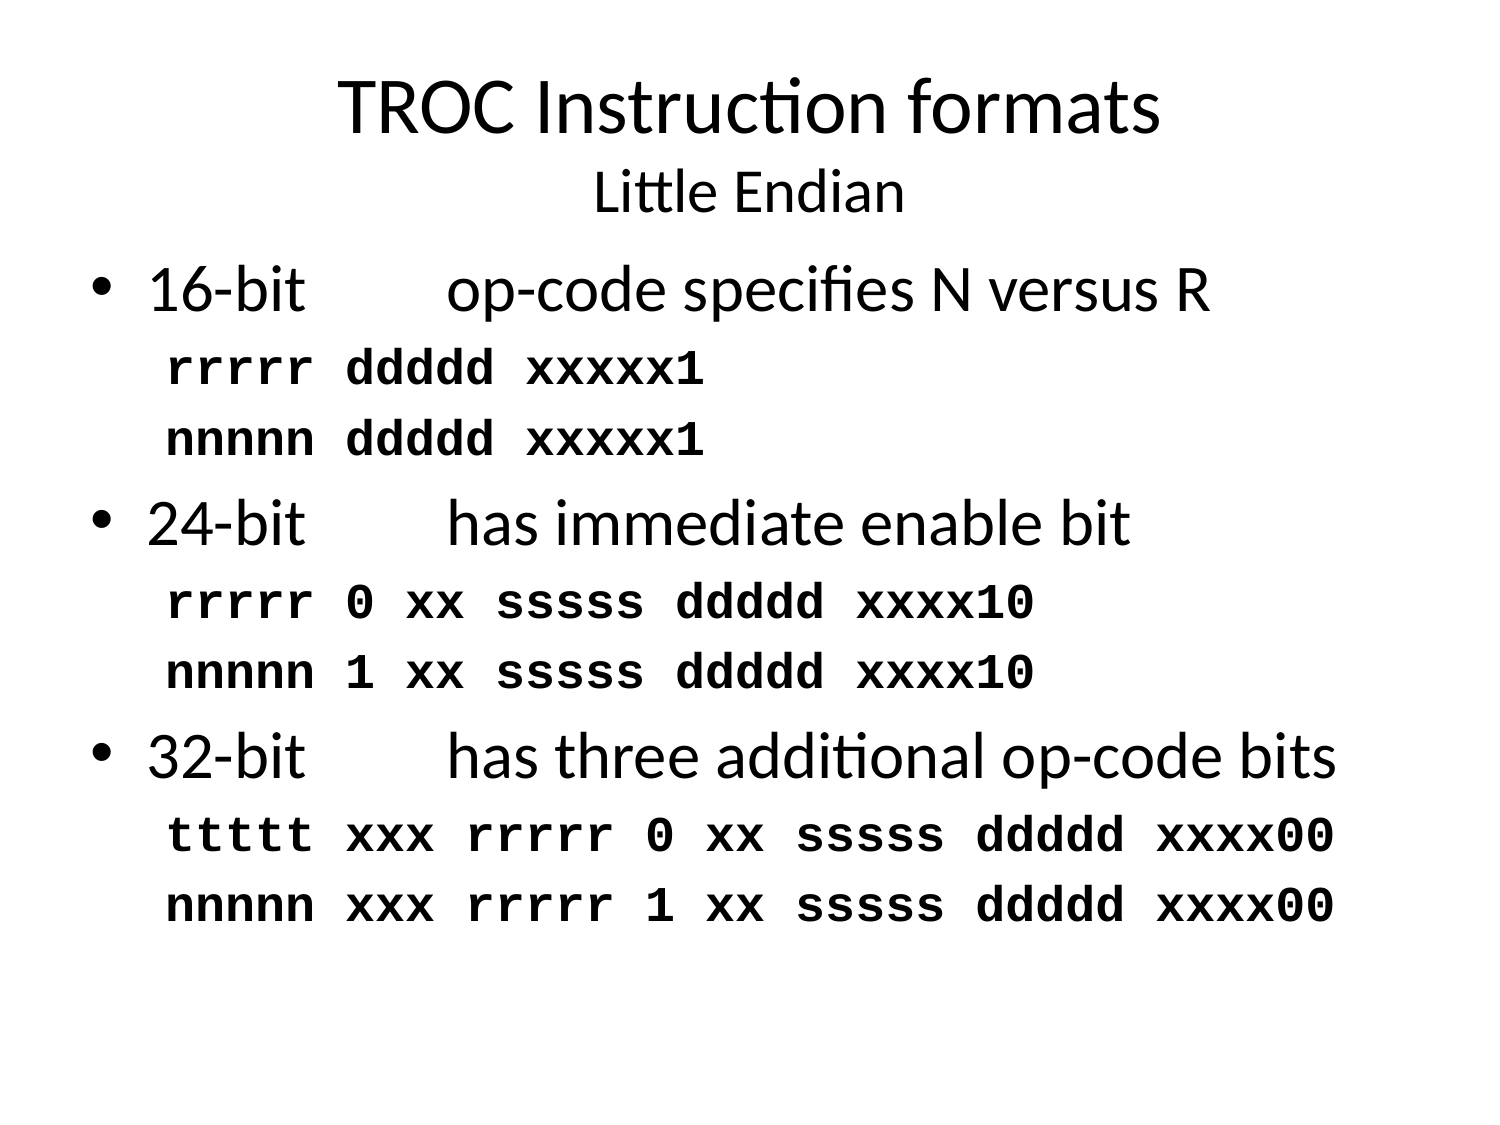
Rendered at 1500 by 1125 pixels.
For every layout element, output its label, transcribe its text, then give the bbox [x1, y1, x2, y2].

list 16-bit op-code specifies N versus R rrrrr ddddd xxxxx1 nnnnn ddddd xxxxx1 24-bit has immediate enable bit rrrrr 0 xx sssss ddddd xxxx10 nnnnn 1 xx sssss ddddd xxxx10 32-bit has three additional op-code bits ttttt xxx rrrrr 0 xx sssss ddddd xxxx00 nnnnn xxx rrrrr 1 xx sssss ddddd xxxx00 [75, 237, 1425, 980]
title TROC Instruction formats Little Endian [75, 45, 1425, 233]
